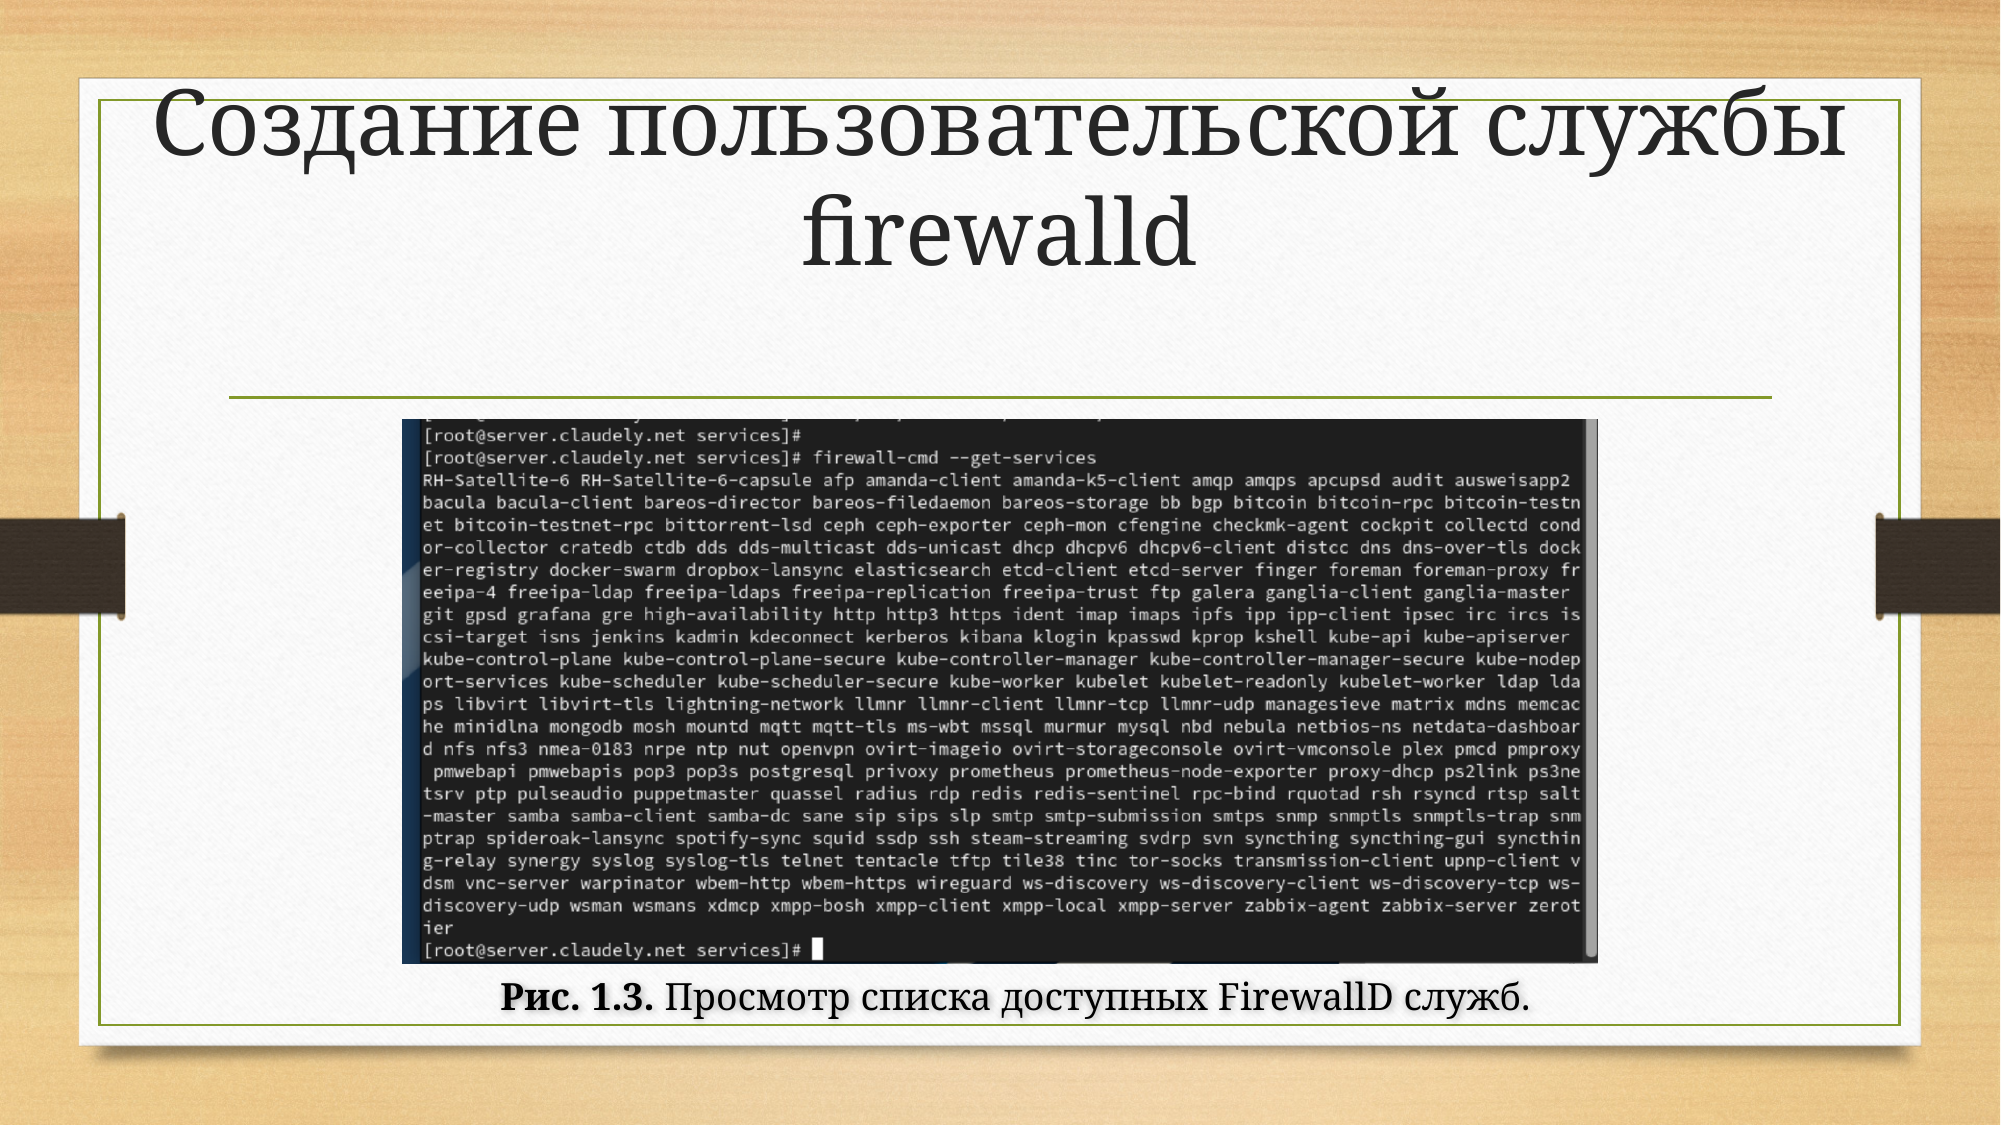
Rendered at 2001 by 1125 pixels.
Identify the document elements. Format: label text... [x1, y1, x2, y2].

title Создание пользовательской службы firewalld [132, 94, 1868, 254]
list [402, 419, 1598, 964]
picture [0, 0, 2001, 1125]
text_box Рис. 1.3. Просмотр списка доступных FirewallD служб. [118, 949, 1914, 1042]
